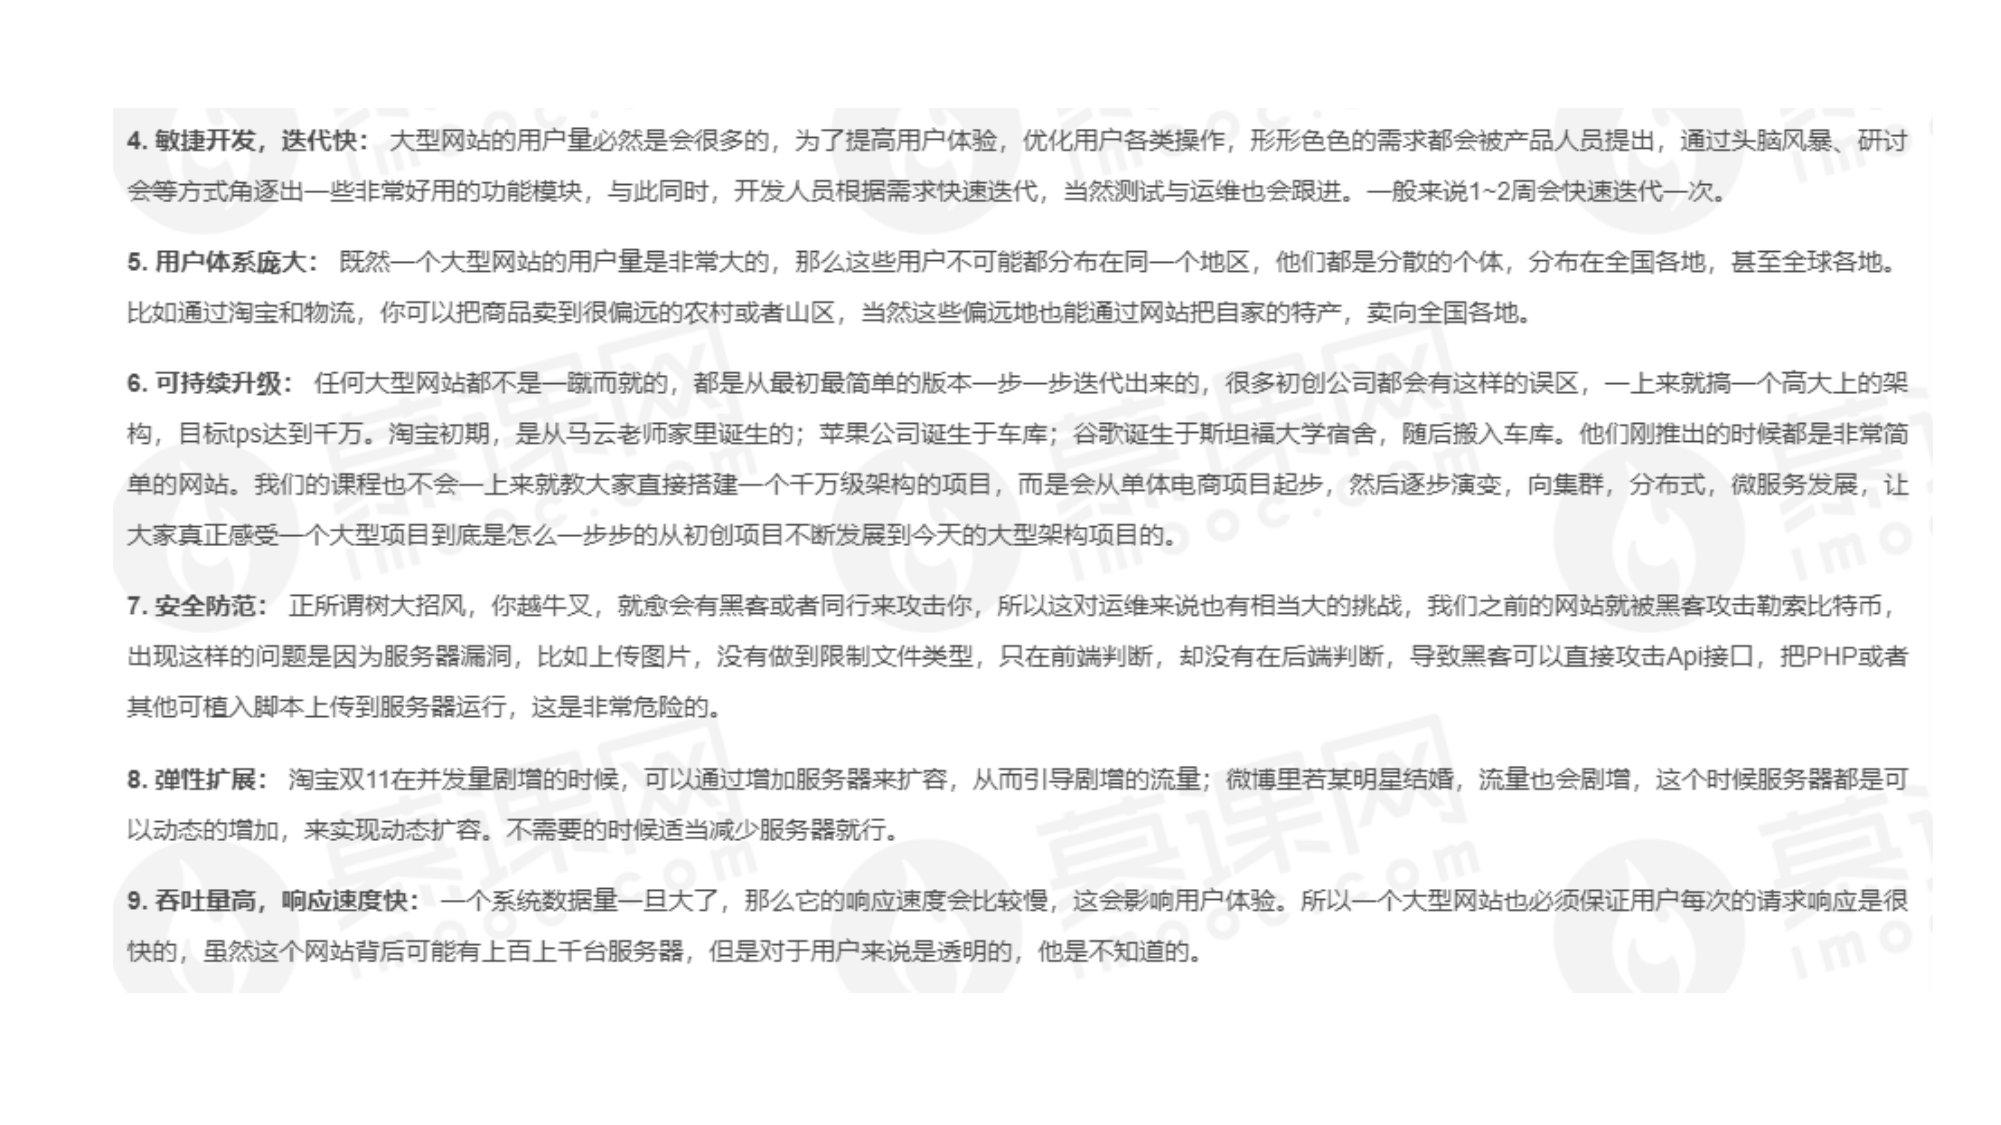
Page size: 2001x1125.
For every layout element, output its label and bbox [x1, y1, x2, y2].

picture [113, 108, 1933, 993]
